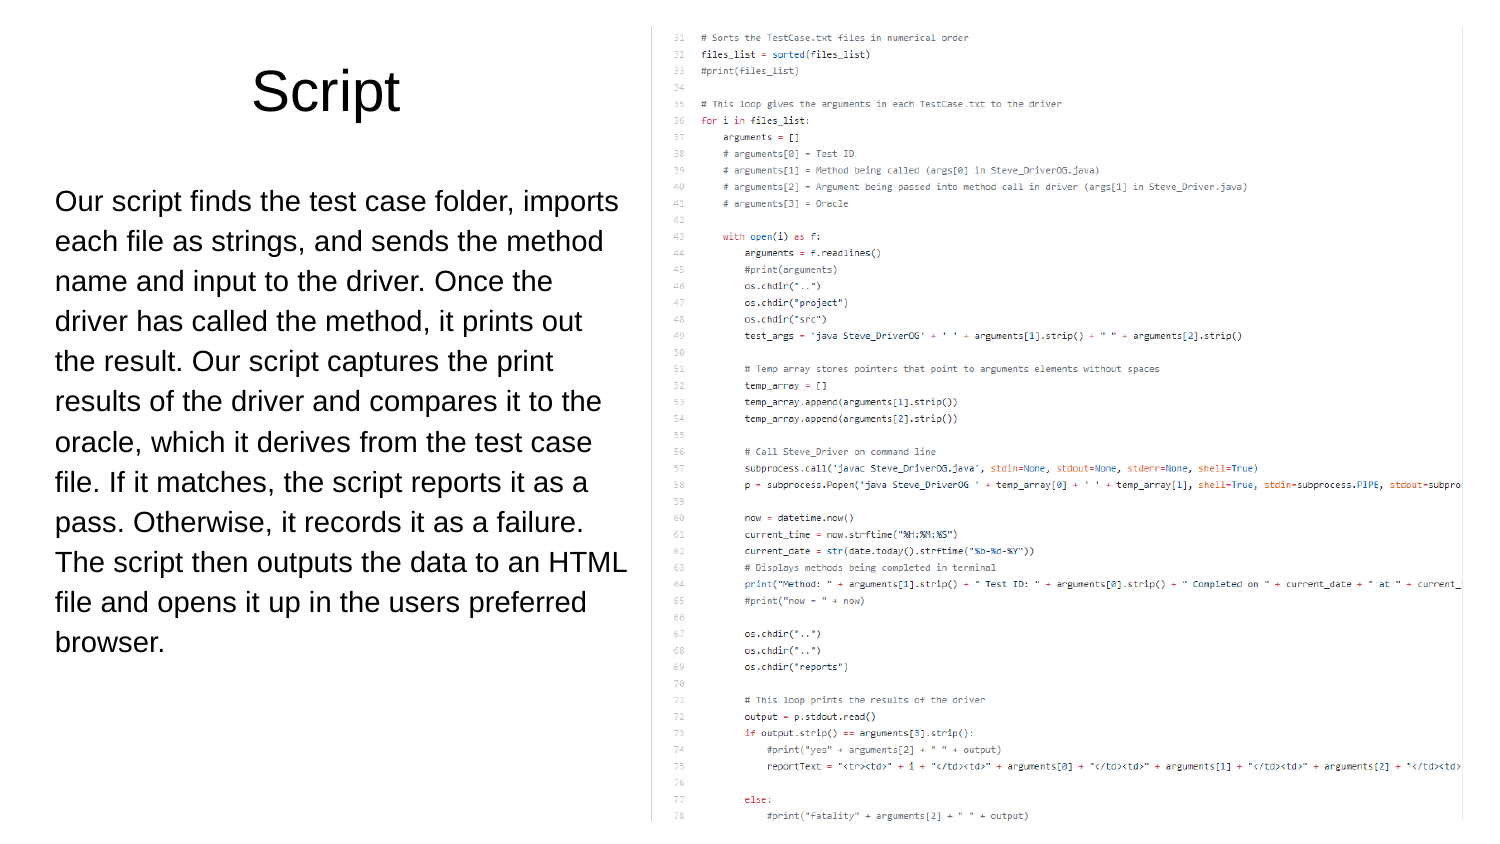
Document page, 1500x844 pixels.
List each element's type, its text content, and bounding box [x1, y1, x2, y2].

picture [646, 26, 1500, 821]
text_box Our script finds the test case folder, imports each file as strings, and sends the method name and input to the driver. Once the driver has called the method, it prints out the result. Our script captures the print results of the driver and compares it to the oracle, which it derives from the test case file. If it matches, the script reports it as a pass. Otherwise, it records it as a failure. The script then outputs the data to an HTML file and opens it up in the users preferred browser. [40, 161, 641, 821]
title Script [6, 38, 641, 133]
